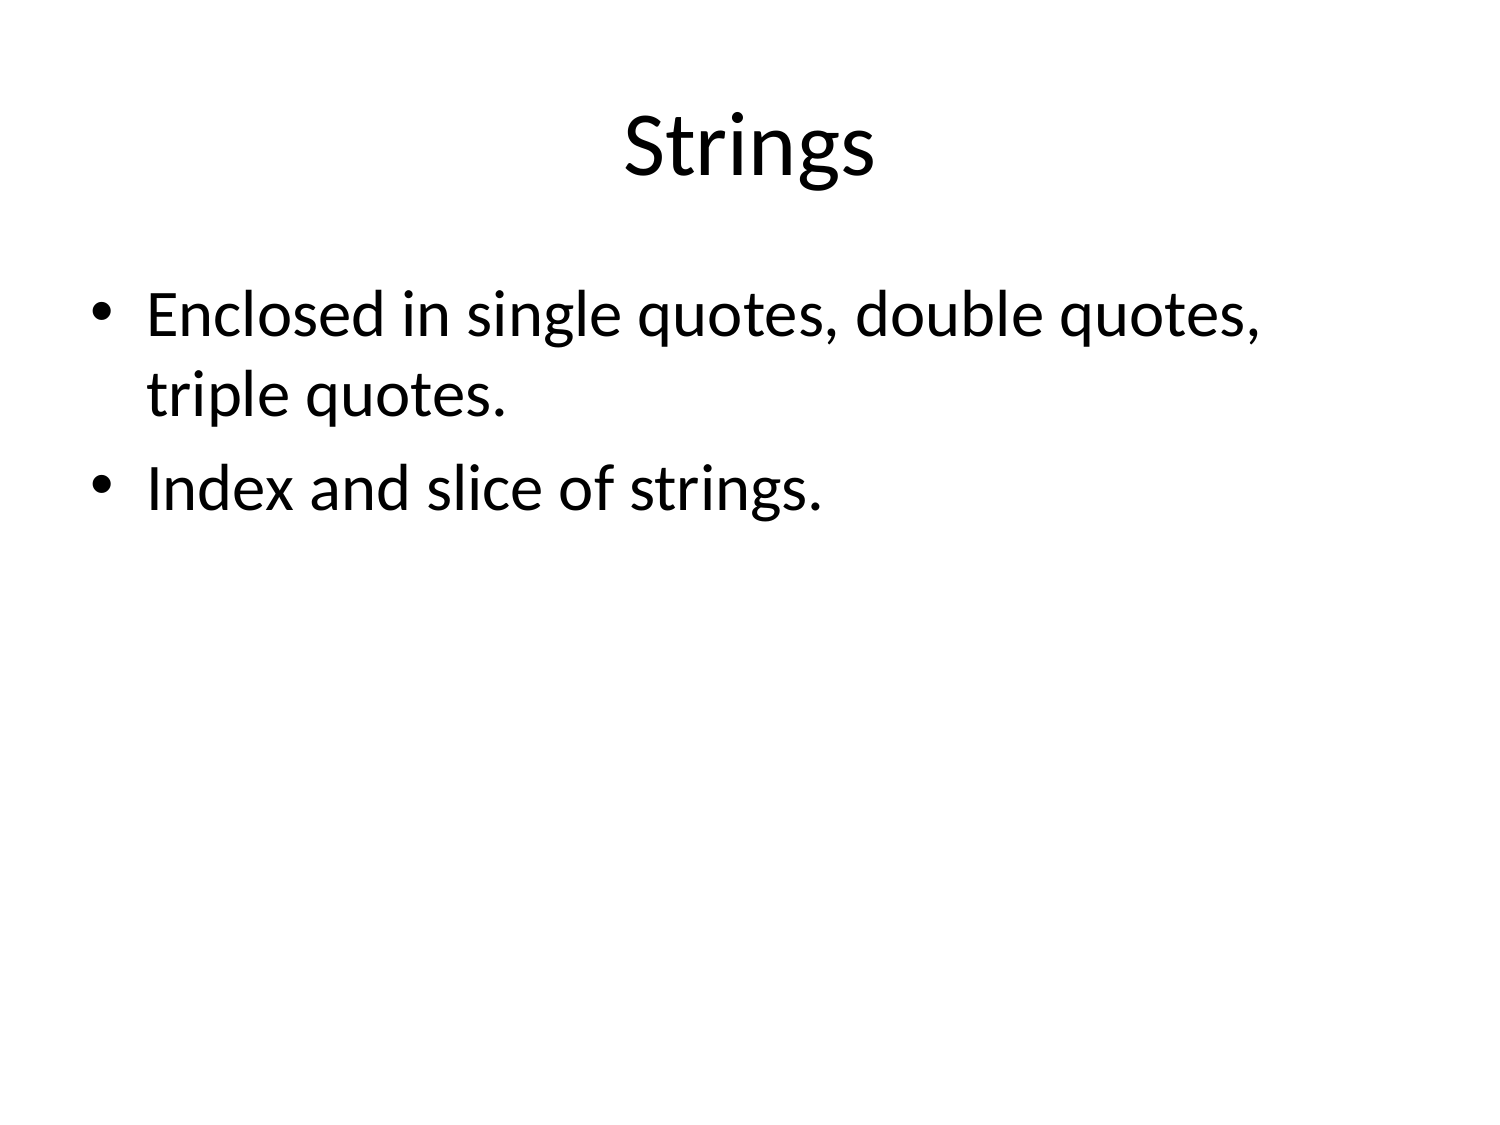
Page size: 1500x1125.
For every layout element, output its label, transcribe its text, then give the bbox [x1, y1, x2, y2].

title Strings [75, 45, 1425, 233]
list Enclosed in single quotes, double quotes, triple quotes. Index and slice of strings. [75, 262, 1425, 1005]
